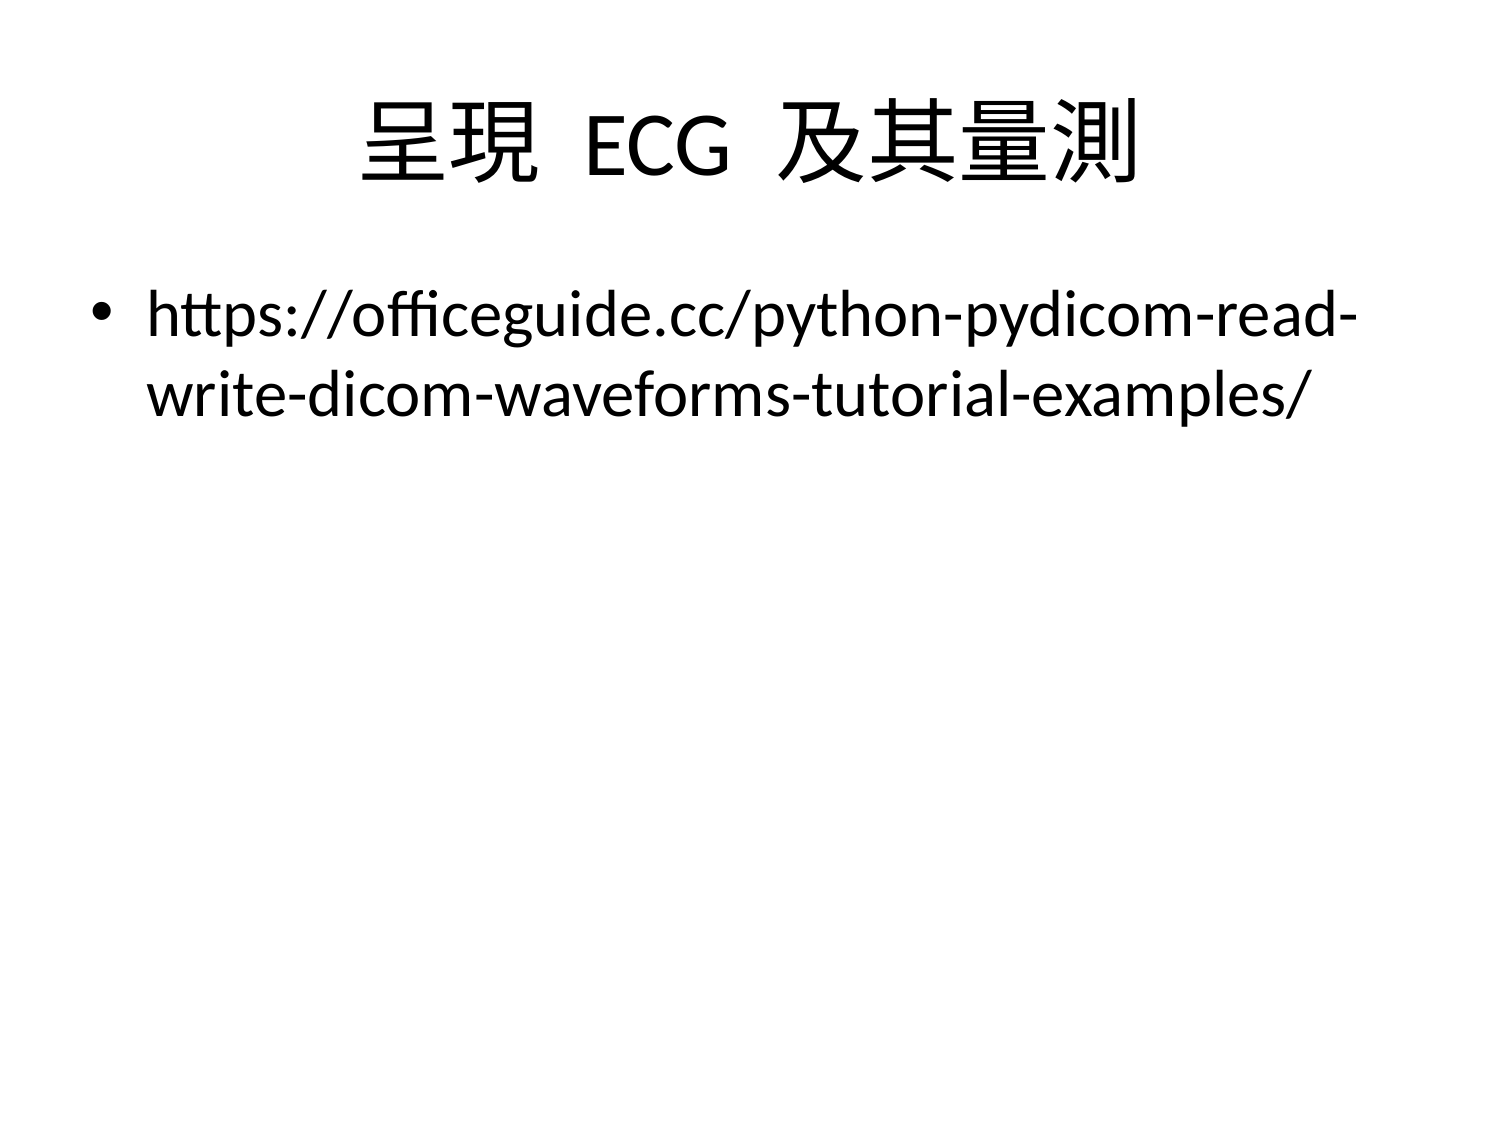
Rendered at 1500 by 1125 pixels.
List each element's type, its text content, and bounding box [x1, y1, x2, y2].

title 呈現 ECG 及其量測 [75, 45, 1425, 233]
list https://officeguide.cc/python-pydicom-read-write-dicom-waveforms-tutorial-examples/ [75, 262, 1425, 1005]
